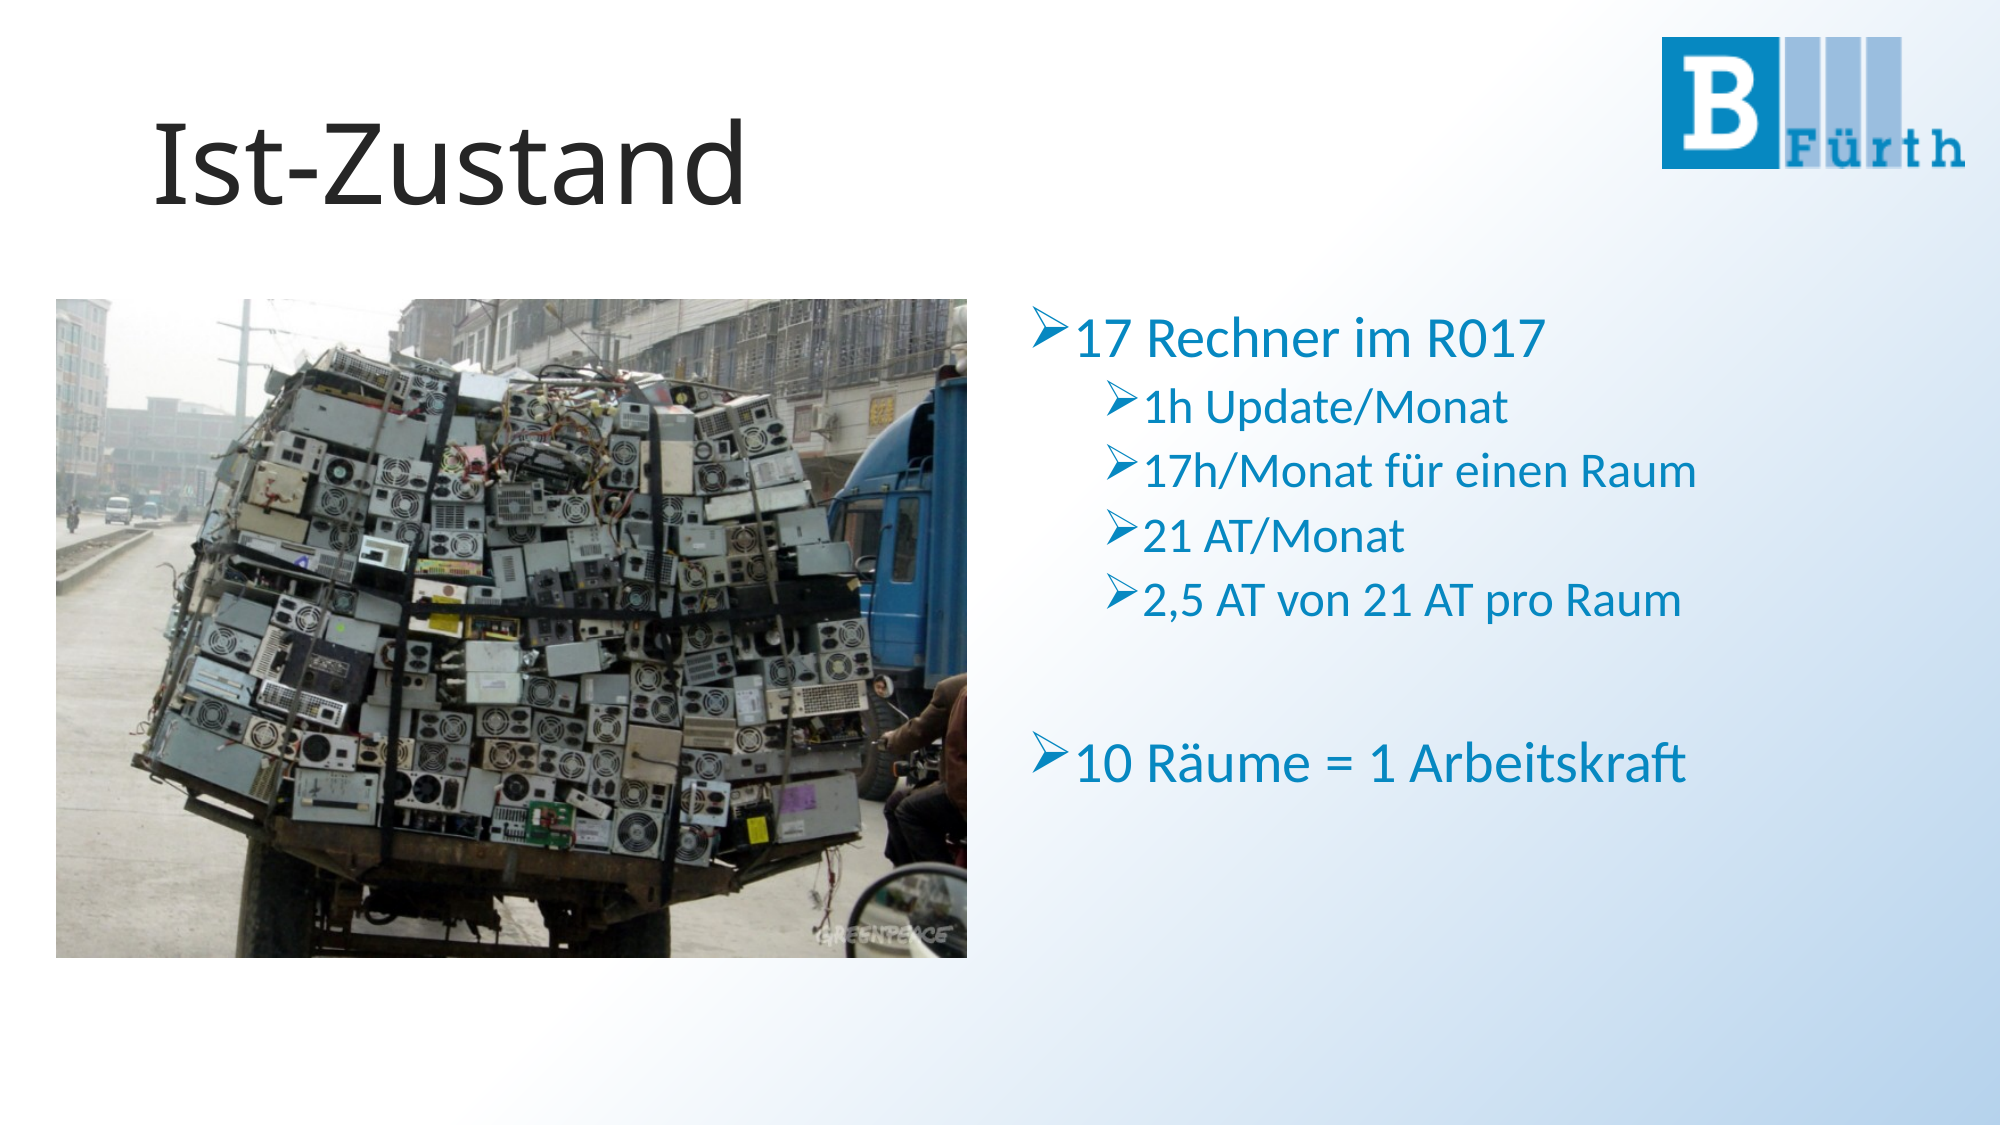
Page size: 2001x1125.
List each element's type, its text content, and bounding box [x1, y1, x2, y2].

picture [1684, 55, 1759, 150]
title Ist-Zustand [137, 59, 1863, 278]
list 17 Rechner im R017 1h Update/Monat 17h/Monat für einen Raum 21 AT/Monat 2,5 AT von 21 AT pro Raum 10 Räume = 1 Arbeitskraft [1012, 299, 1863, 1014]
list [56, 299, 967, 959]
picture [1779, 37, 1965, 169]
